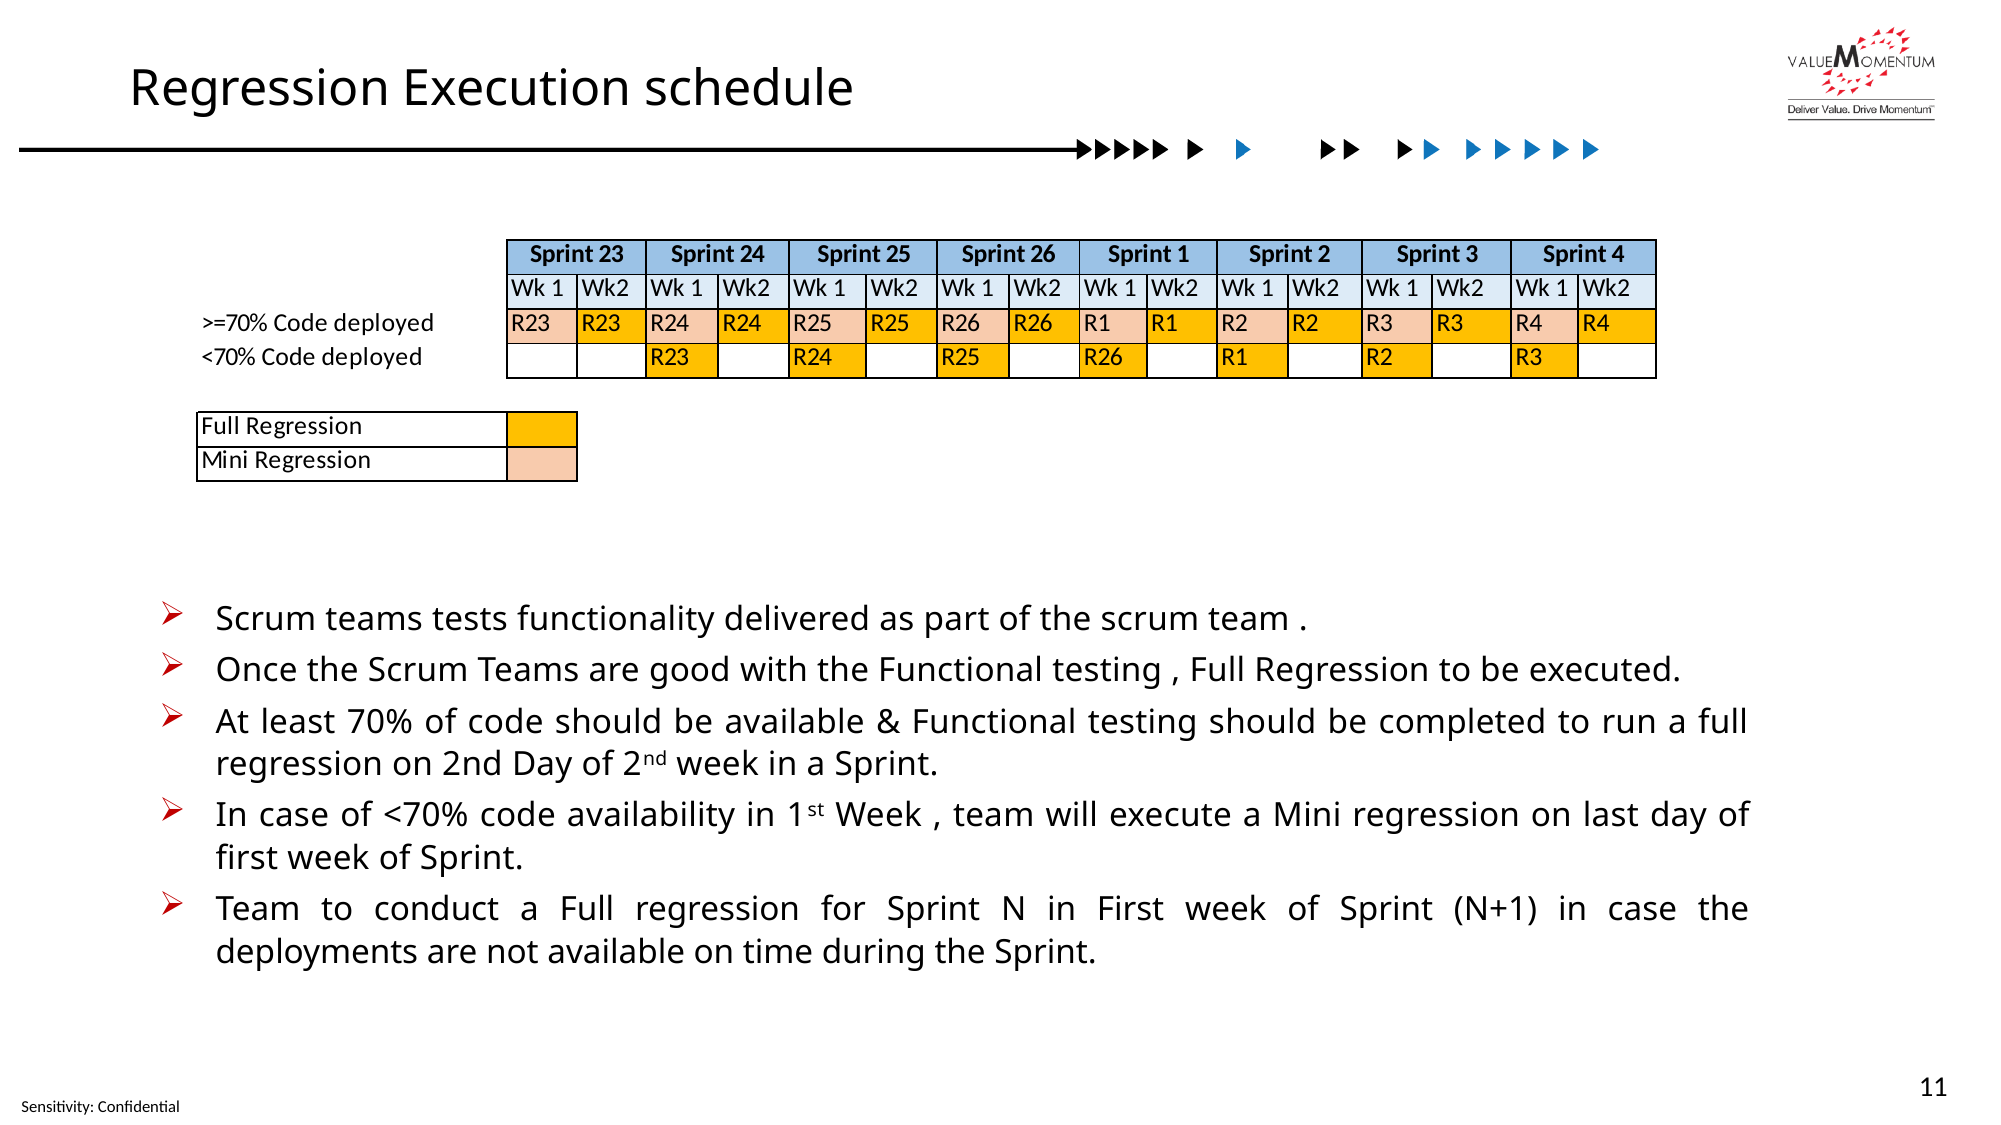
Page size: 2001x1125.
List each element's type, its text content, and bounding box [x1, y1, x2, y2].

picture [19, 126, 1767, 517]
picture [1777, 19, 1945, 127]
text_box Regression Execution schedule [0, 48, 1113, 123]
text_box Scrum teams tests functionality delivered as part of the scrum team . Once the Scrum Teams are good with the Functional testing , Full Regression to be executed. At least 70% of code should be available & Functional testing should be completed to run a full regression on 2nd Day of 2nd week in a Sprint. In case of <70% code availability in 1st Week , team will execute a Mini regression on last day of first week of Sprint. Team to conduct a Full regression for Sprint N in First week of Sprint (N+1) in case the deployments are not available on time during the Sprint. [144, 587, 1767, 978]
